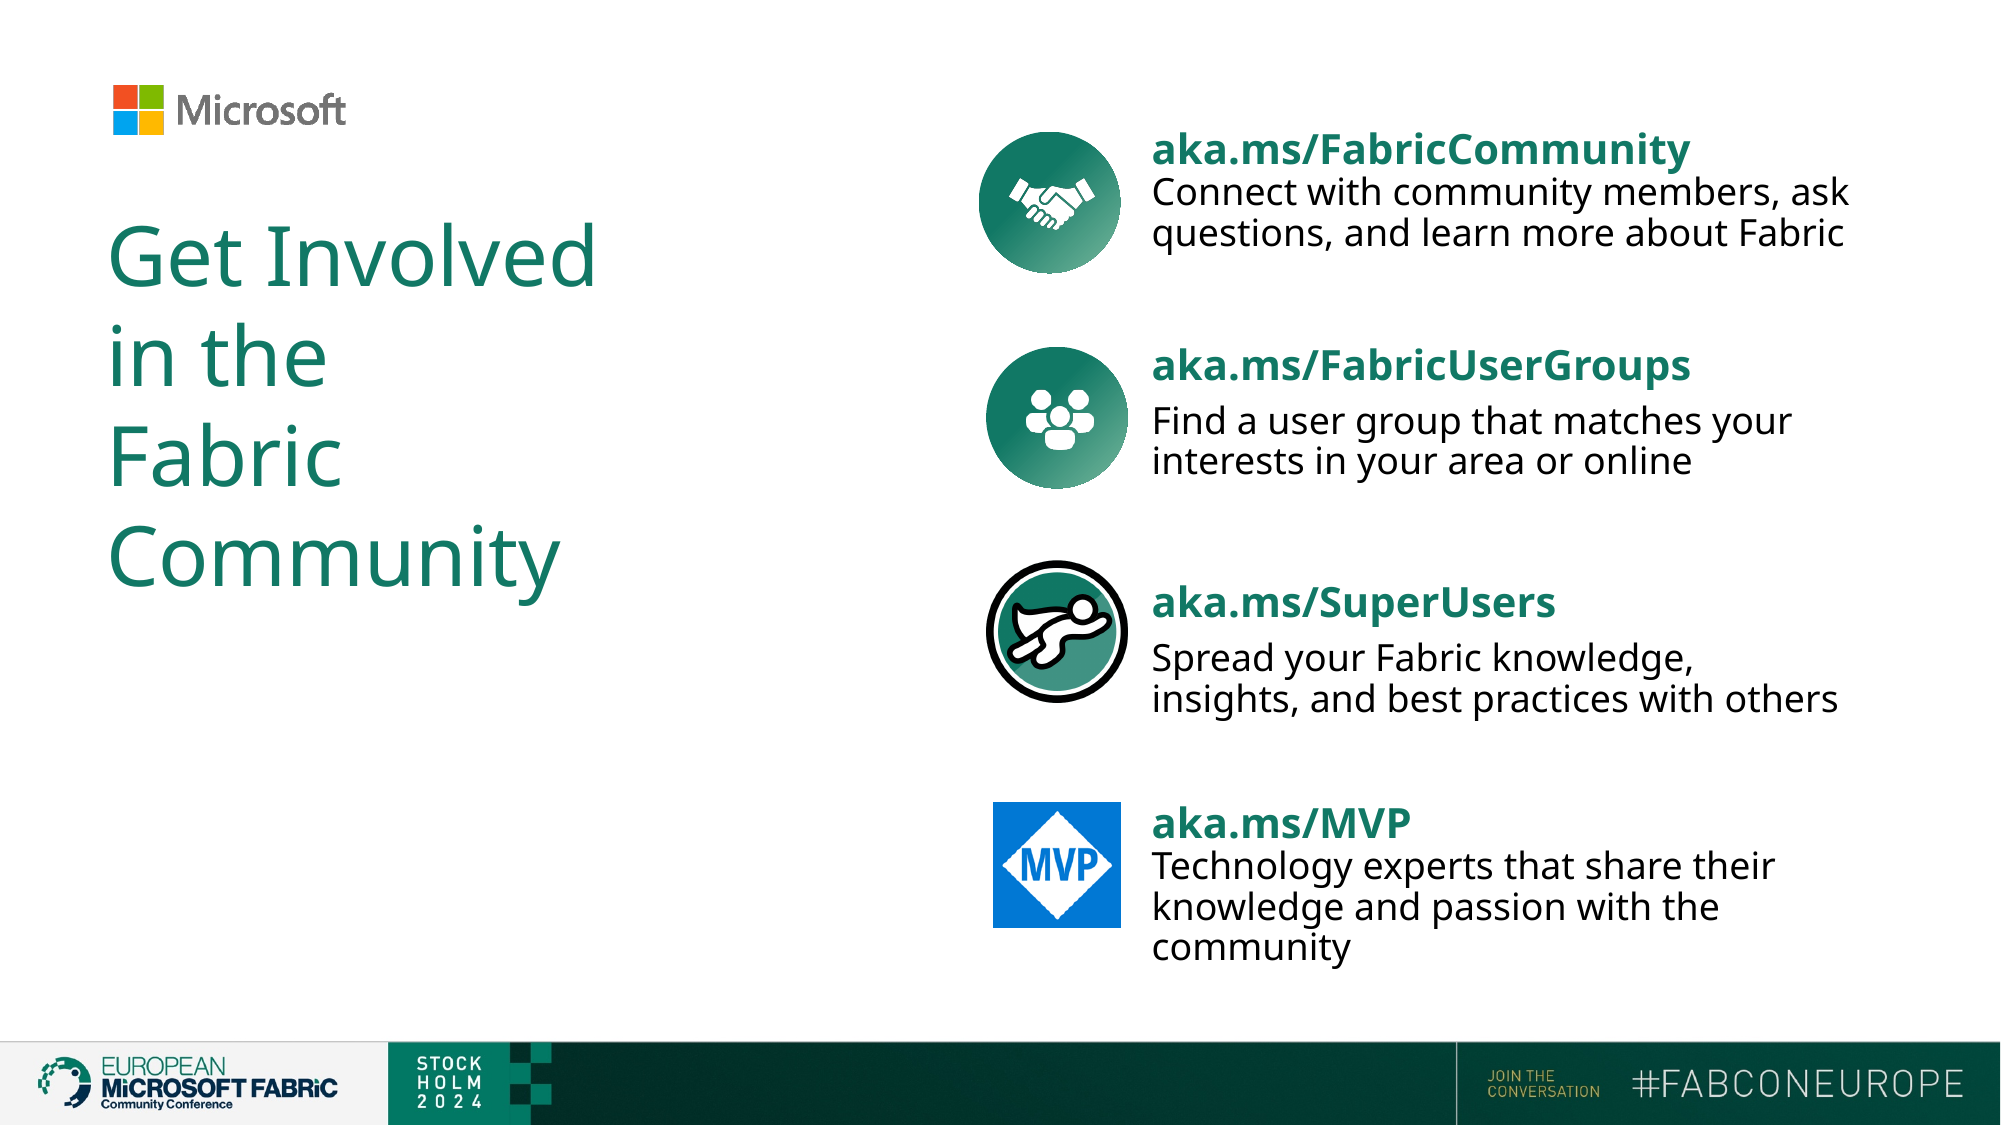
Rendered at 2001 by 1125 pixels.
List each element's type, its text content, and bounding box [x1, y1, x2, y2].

text_box [985, 345, 1129, 490]
text_box [977, 130, 1122, 275]
text_box Get Involved in the Fabric Community [91, 195, 855, 611]
picture [0, 0, 2001, 1125]
text_box aka.ms/MVP Technology experts that share their knowledge and passion with the community [1151, 802, 1894, 969]
text_box aka.ms/FabricCommunity Connect with community members, ask questions, and learn more about Fabric [1151, 128, 1880, 279]
text_box aka.ms/SuperUsers Spread your Fabric knowledge, insights, and best practices with others [1151, 581, 1851, 721]
text_box aka.ms/FabricUserGroups Find a user group that matches your interests in your area or online [1151, 344, 1873, 495]
